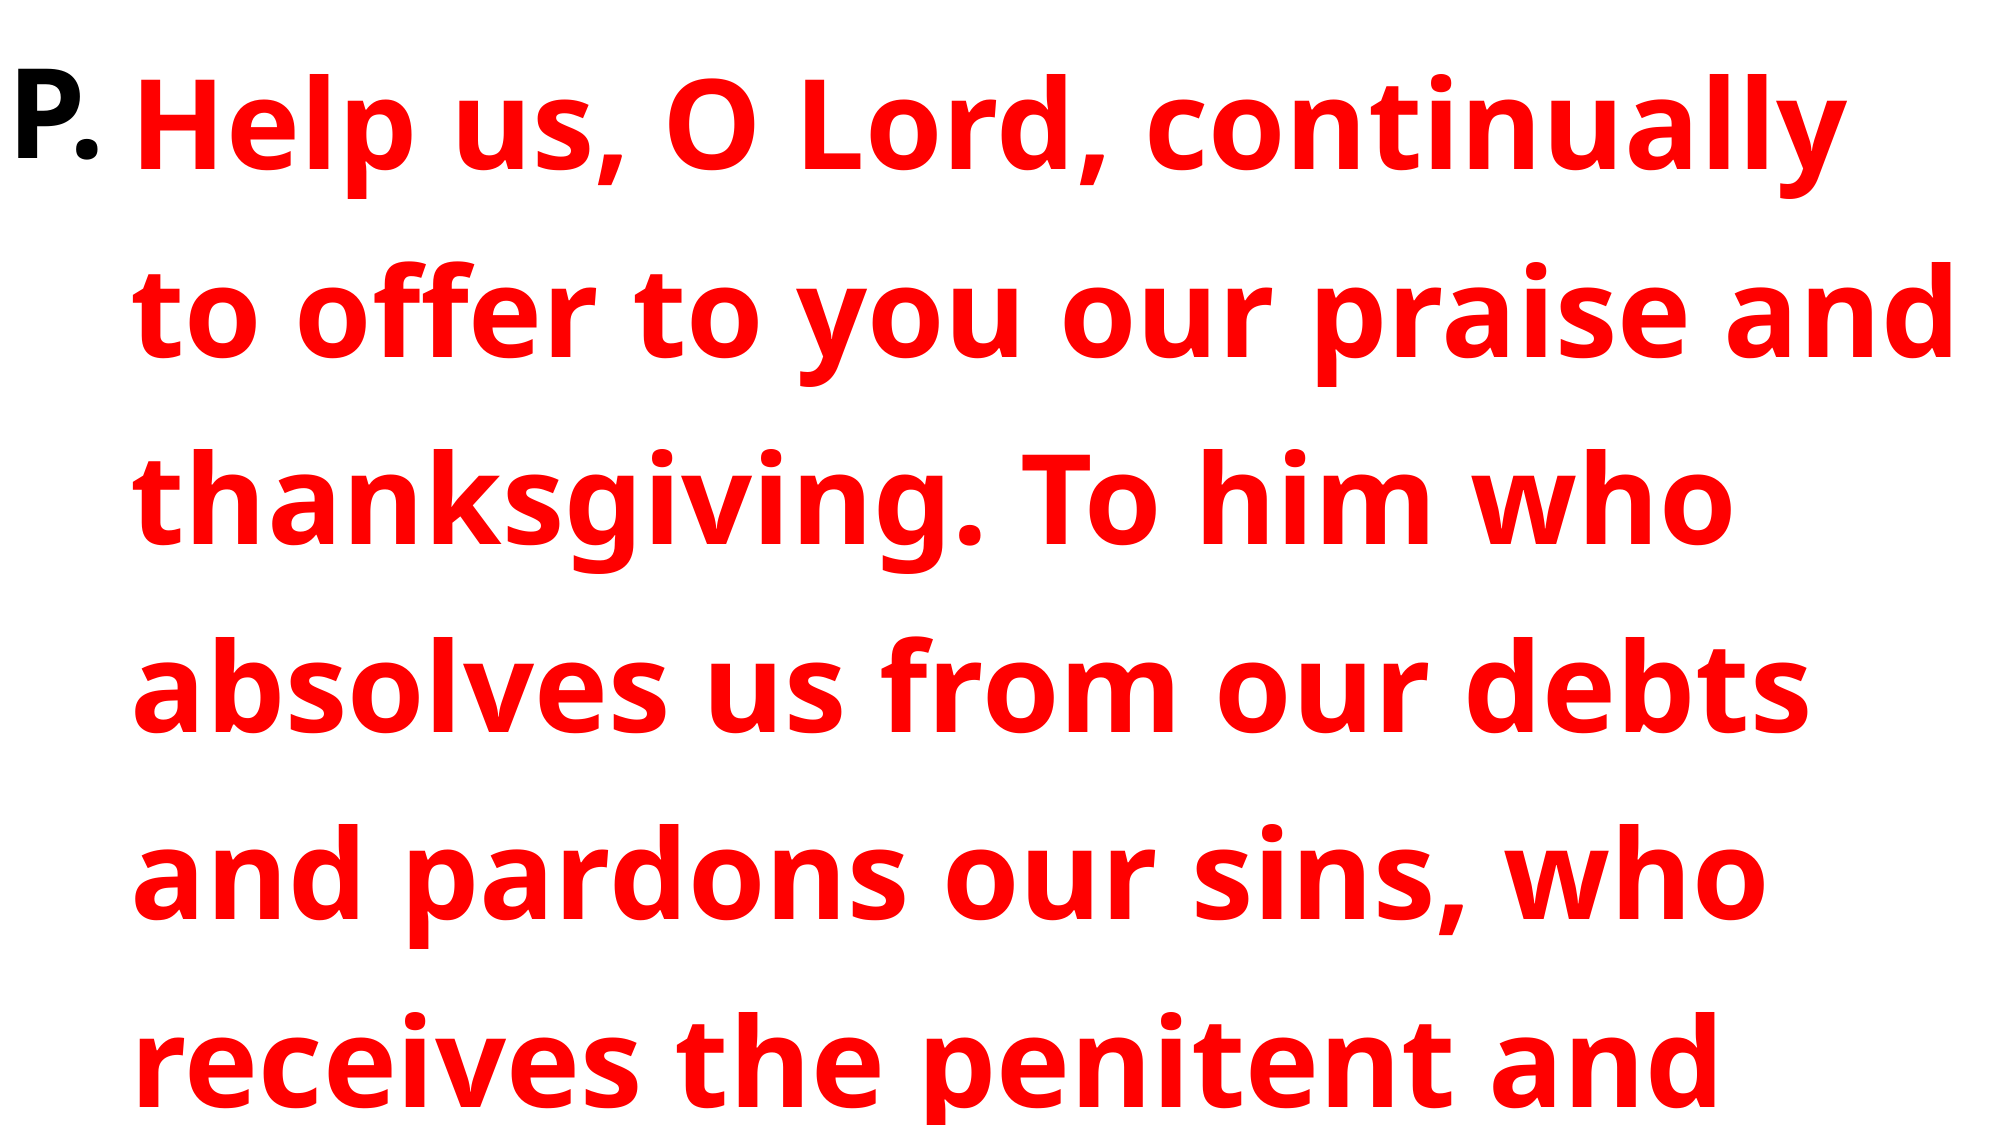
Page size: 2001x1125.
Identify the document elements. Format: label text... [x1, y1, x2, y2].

text_box Help us, O Lord, continually to offer to you our praise and thanksgiving. To him who absolves us from our debts and pardons our sins, who receives the penitent and makes him holy, who yearns for the … [123, 0, 1974, 1125]
text_box P. [0, 26, 152, 192]
